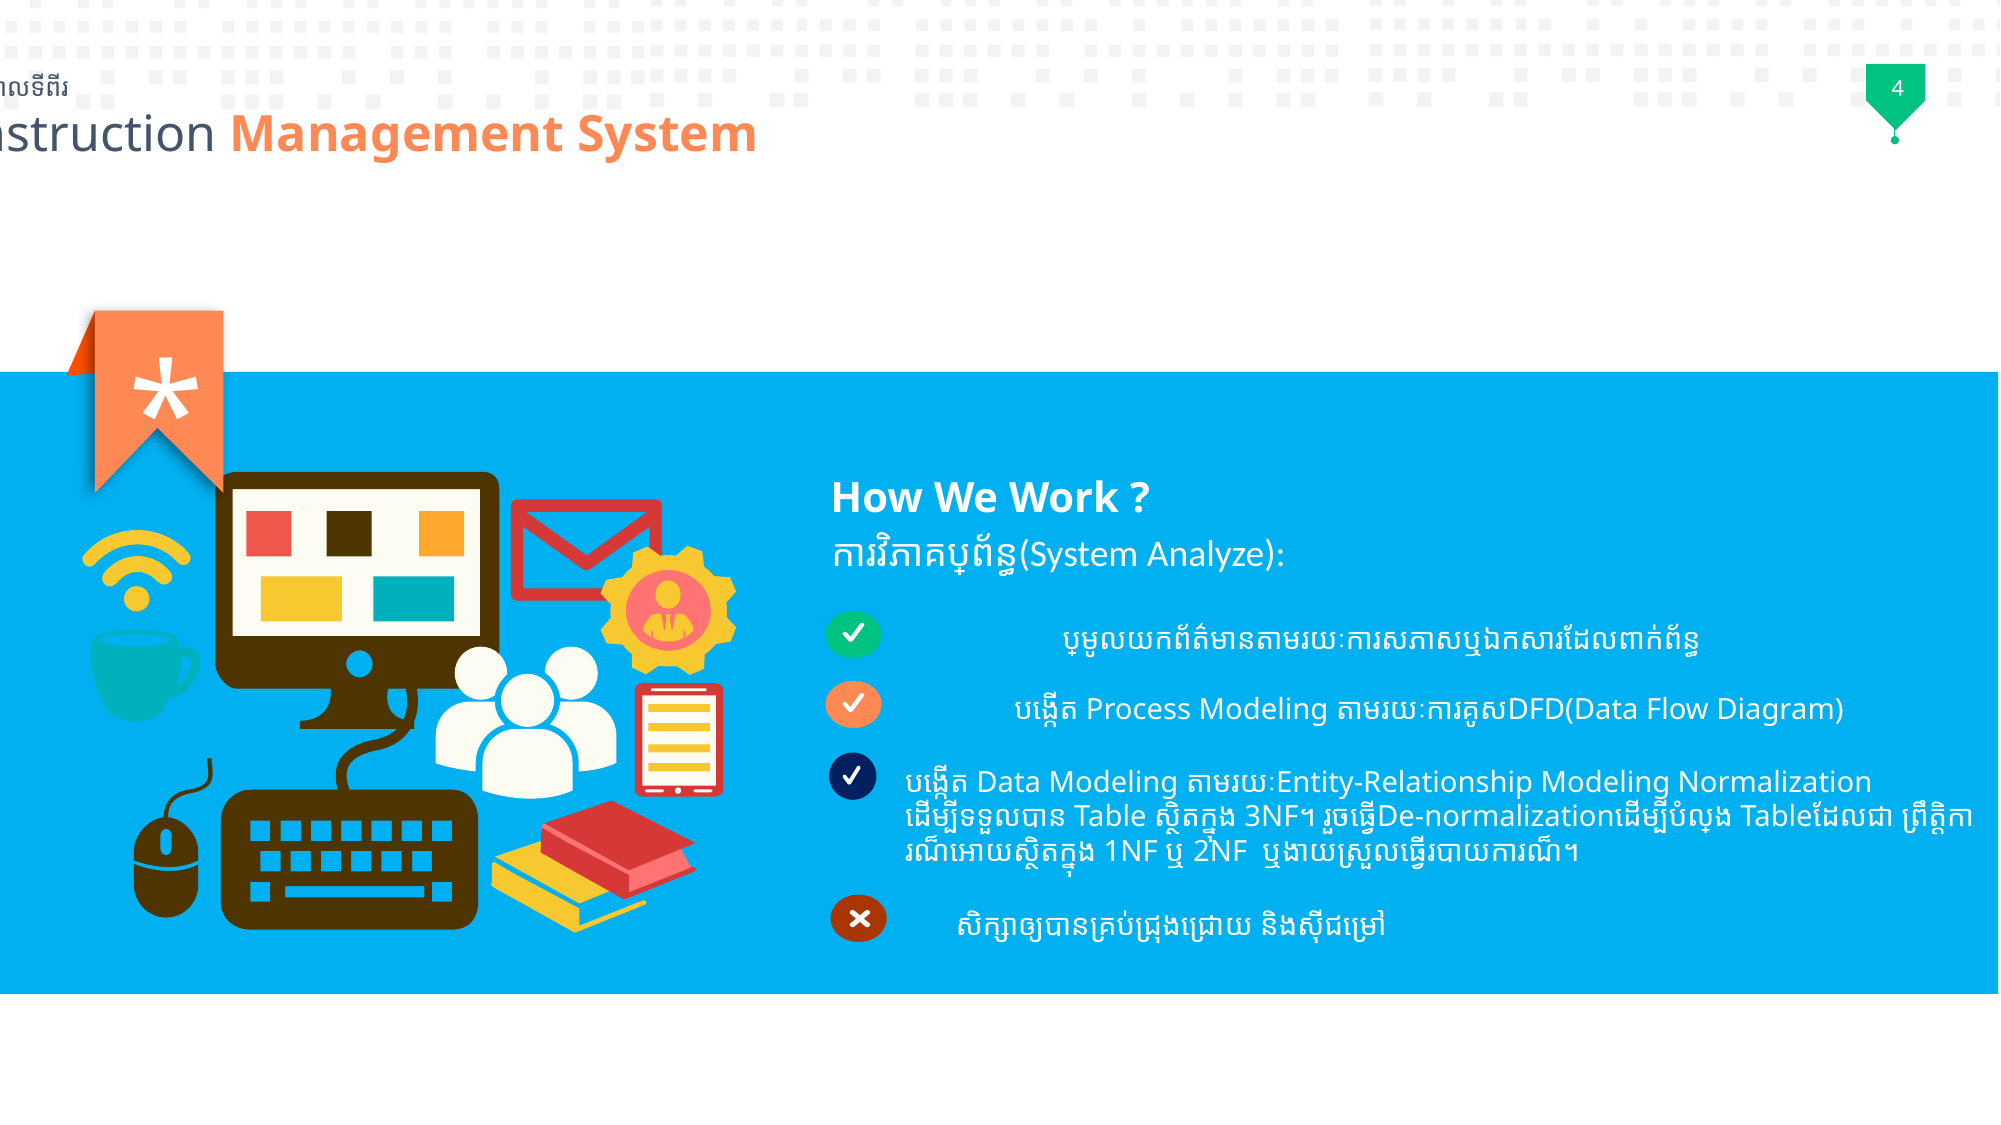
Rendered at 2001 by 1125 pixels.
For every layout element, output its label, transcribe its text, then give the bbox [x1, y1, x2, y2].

text_box សិក្សាឲ្យបានគ្រប់ជ្រុងជ្រោយ និងស៊ីជម្រៅ [941, 942, 1403, 949]
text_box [66, 310, 224, 494]
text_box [1866, 63, 1926, 141]
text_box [816, 463, 2000, 942]
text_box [81, 471, 737, 933]
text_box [0, 0, 2000, 109]
text_box ដំណាក់កាលទីពីរ Construction Management System [0, 109, 774, 169]
text_box [0, 371, 1999, 995]
